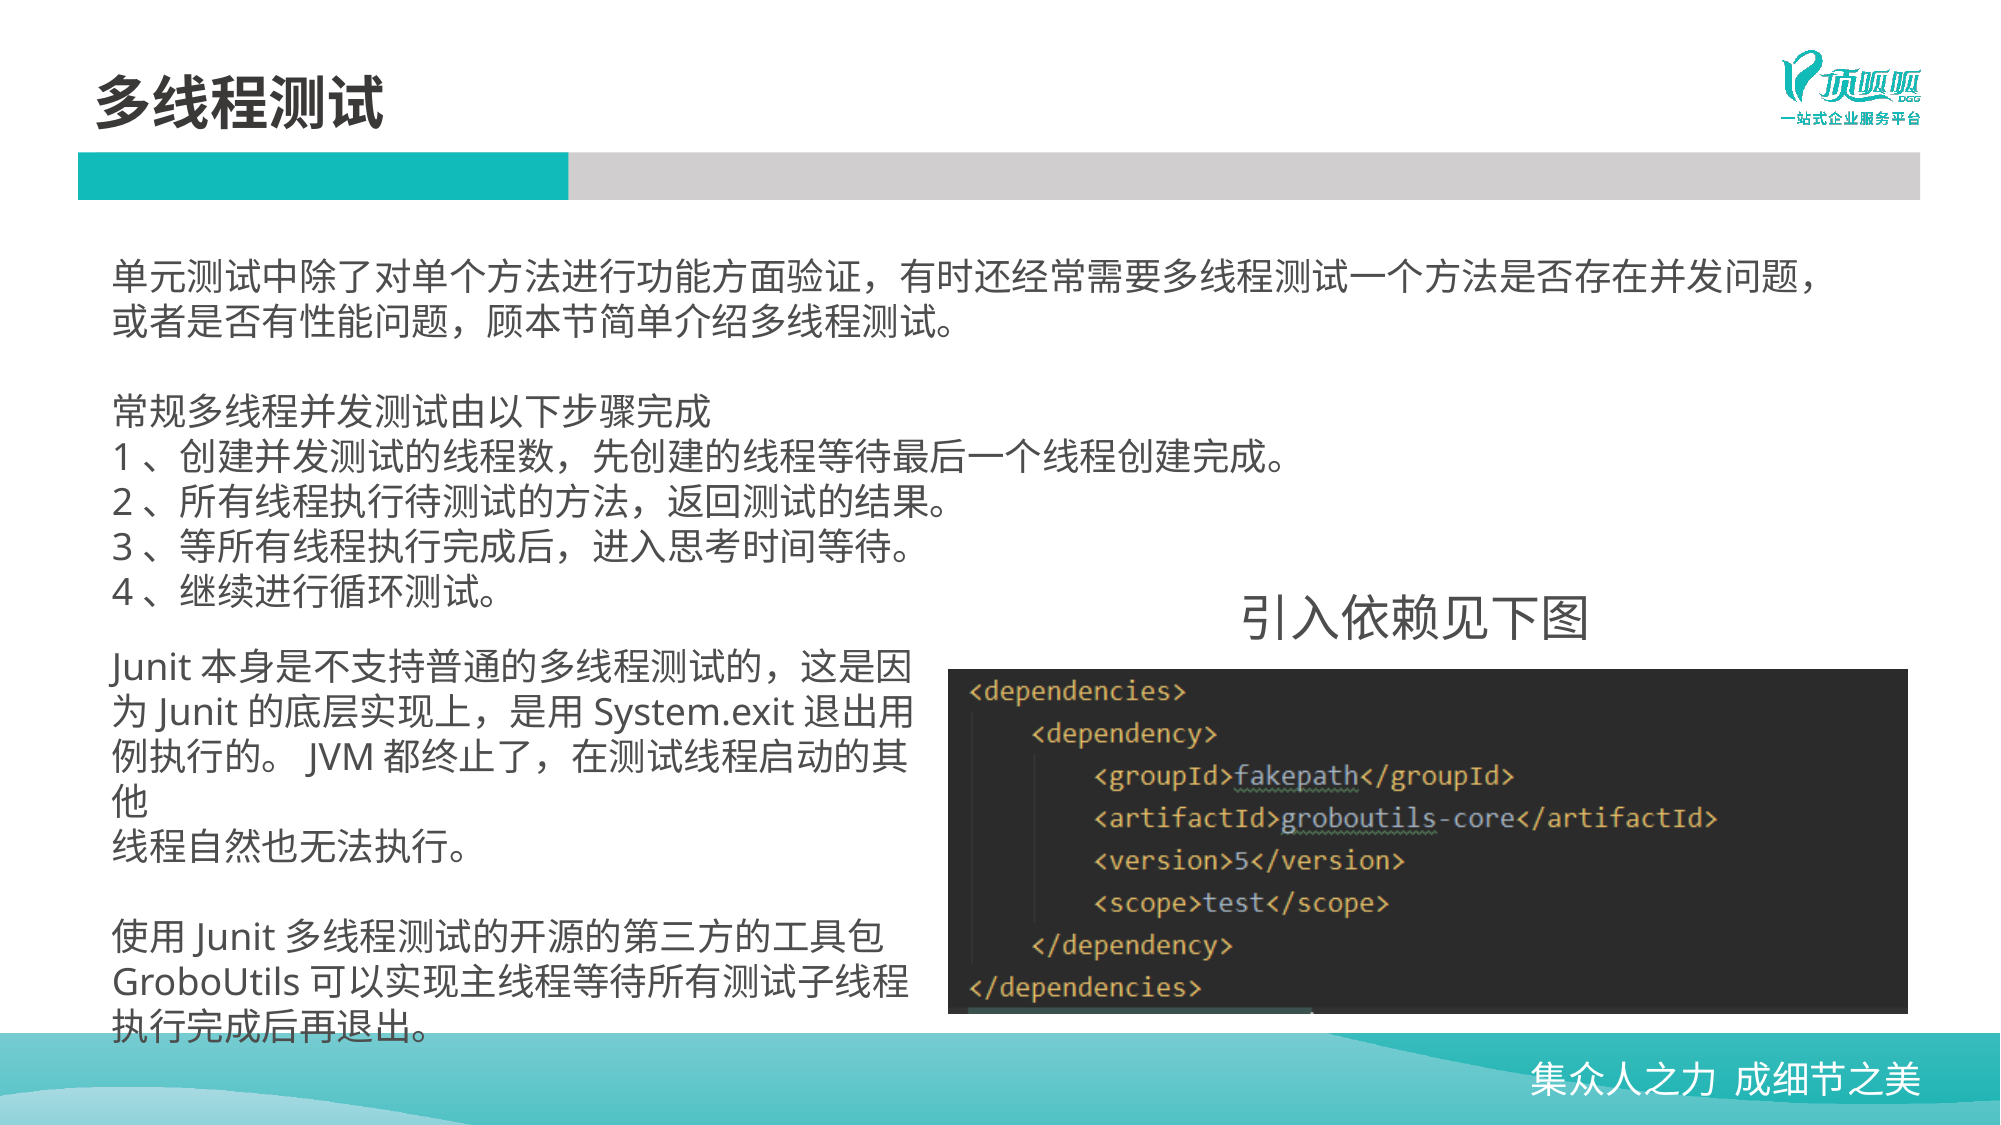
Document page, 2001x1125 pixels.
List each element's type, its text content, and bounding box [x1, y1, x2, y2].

picture [948, 669, 1908, 1014]
text_box 多线程测试 [79, 58, 400, 144]
text_box 引入依赖见下图 [1225, 578, 1631, 654]
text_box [77, 152, 1921, 200]
text_box 单元测试中除了对单个方法进行功能方面验证，有时还经常需要多线程测试一个方法是否存在并发问题，或者是否有性能问题，顾本节简单介绍多线程测试。 常规多线程并发测试由以下步骤完成 1、创建并发测试的线程数，先创建的线程等待最后一个线程创建完成。 2、所有线程执行待测试的方法，返回测试的结果。 3、等所有线程执行完成后，进入思考时间等待。 4、继续进行循环测试。 [97, 245, 1886, 620]
picture [1780, 50, 1921, 125]
picture [0, 1033, 2000, 1125]
text_box Junit本身是不支持普通的多线程测试的，这是因 为Junit的底层实现上，是用System.exit退出用 例执行的。JVM都终止了，在测试线程启动的其他 线程自然也无法执行。 使用Junit多线程测试的开源的第三方的工具包GroboUtils可以实现主线程等待所有测试子线程执行完成后再退出。 [97, 635, 949, 1033]
